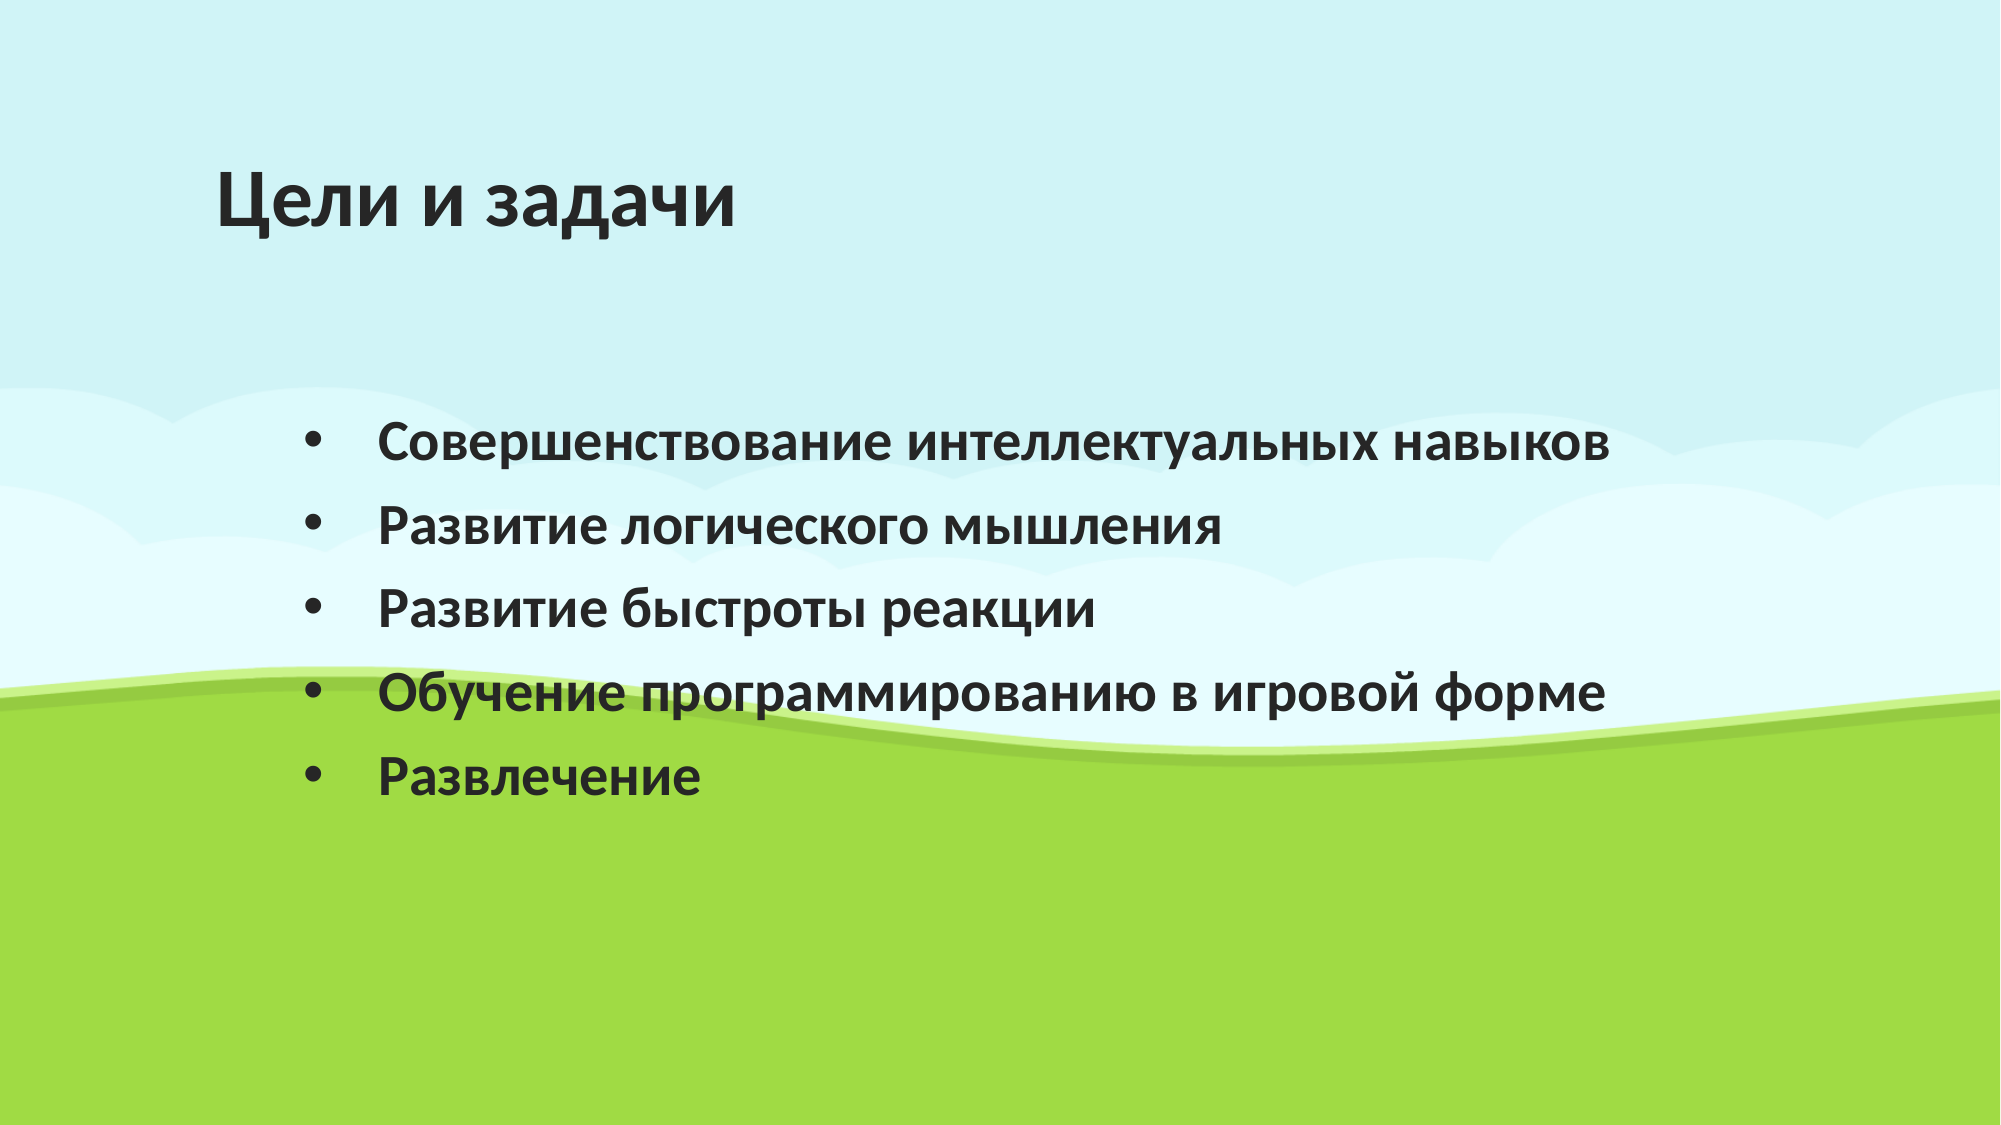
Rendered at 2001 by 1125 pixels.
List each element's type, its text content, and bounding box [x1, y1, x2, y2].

text_box Совершенствование интеллектуальных навыков Развитие логического мышления Развитие быстроты реакции Обучение программированию в игровой форме Развлечение [288, 402, 1870, 1019]
picture [0, 0, 2001, 1125]
subtitle Цели и задачи [201, 147, 1702, 253]
